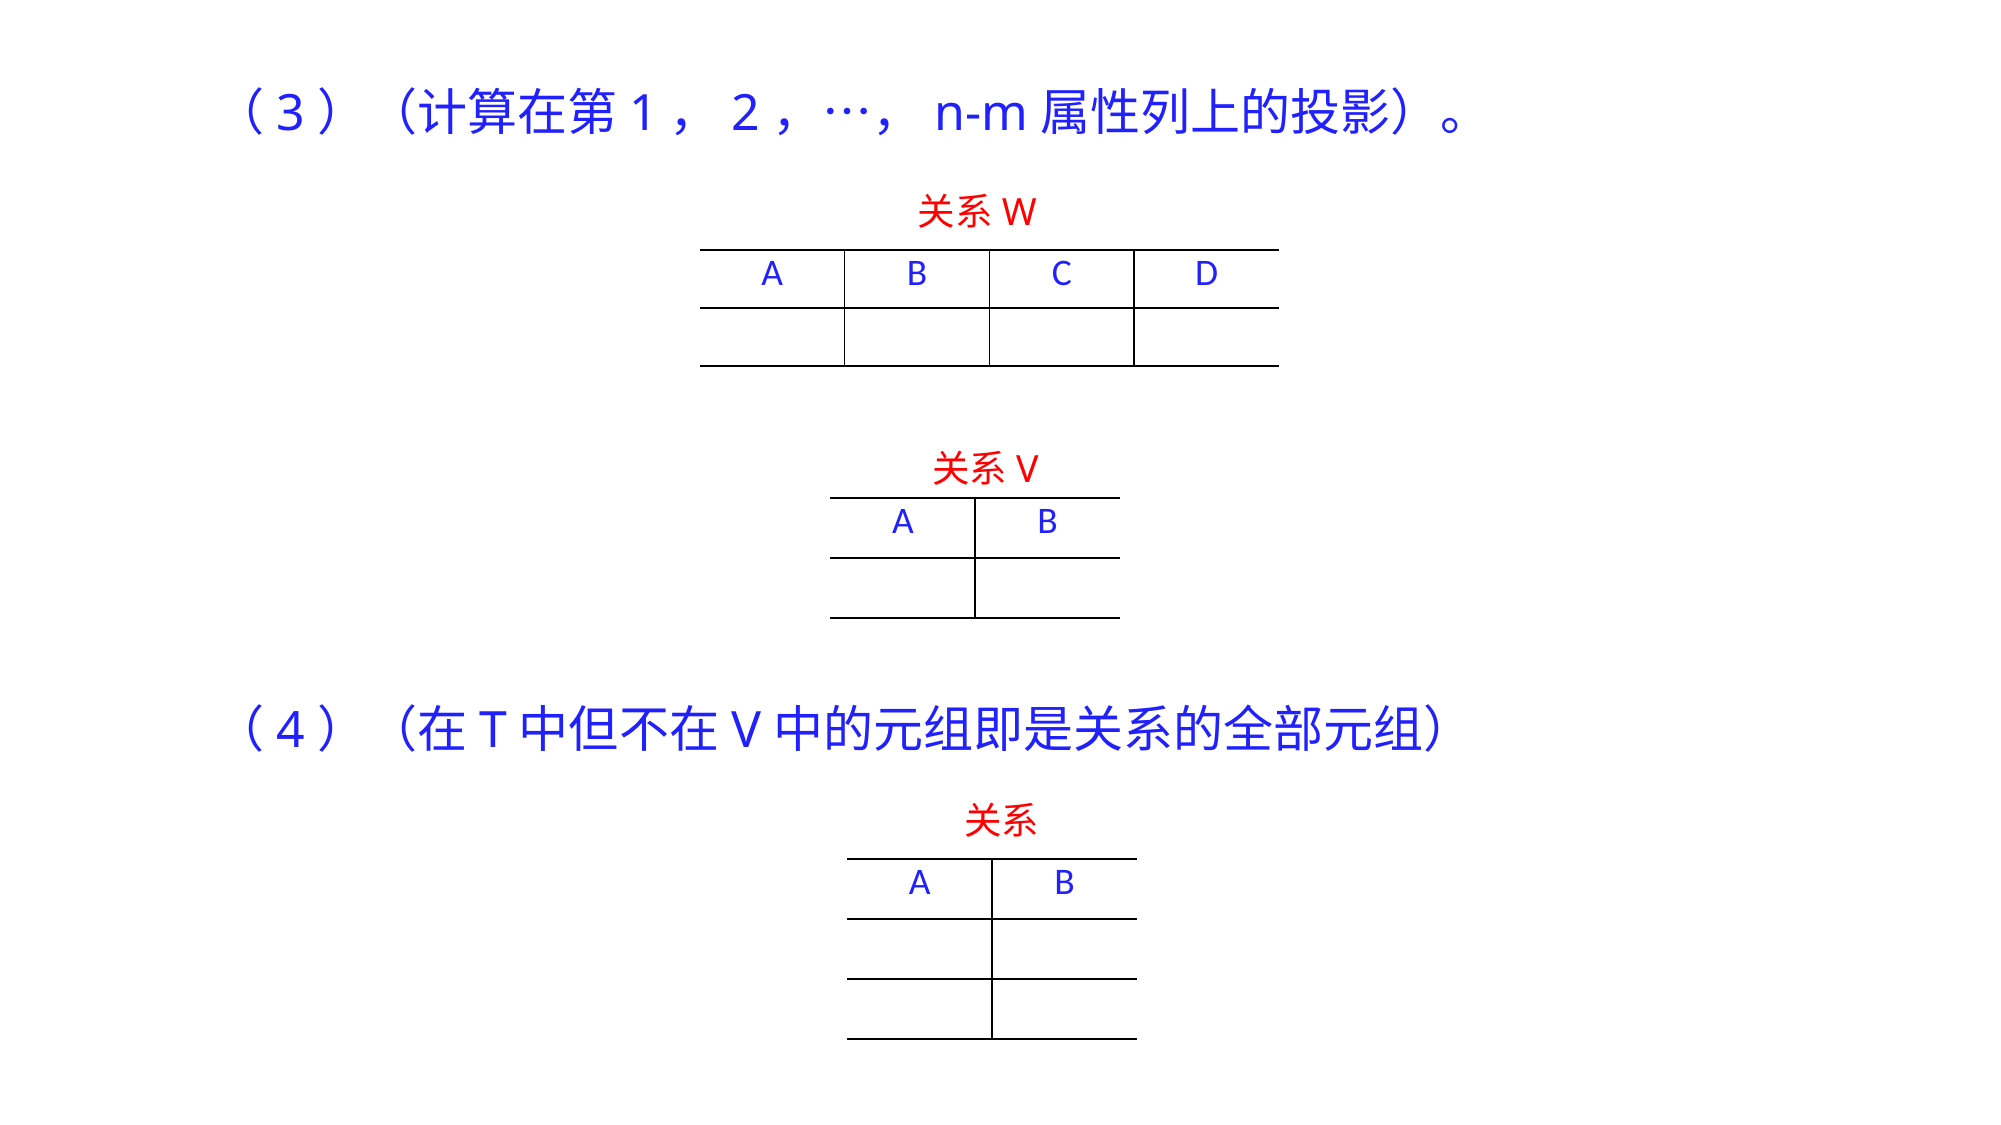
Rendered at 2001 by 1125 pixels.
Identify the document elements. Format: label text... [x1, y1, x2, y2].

text_box 关系V [753, 437, 1217, 497]
text_box 关系W [745, 180, 1209, 241]
